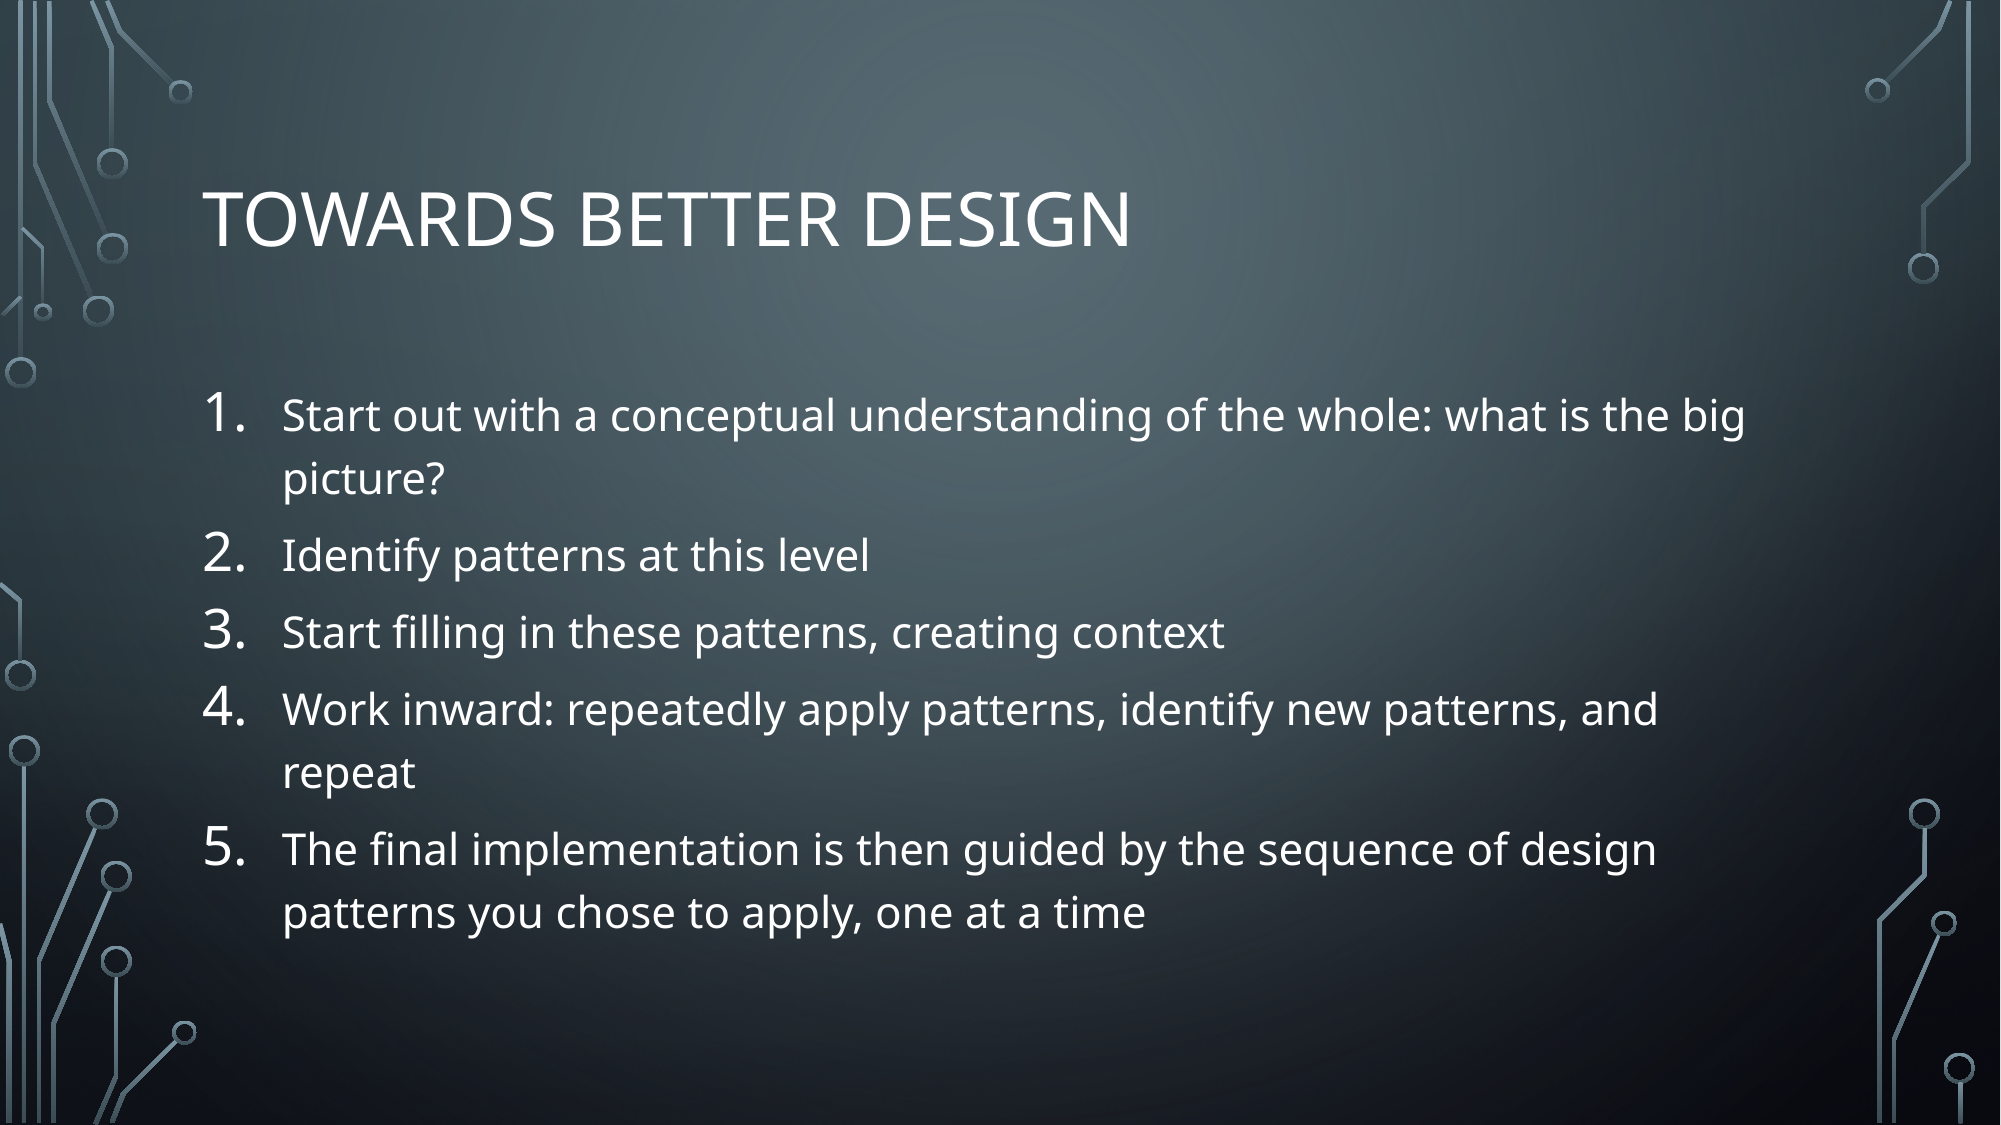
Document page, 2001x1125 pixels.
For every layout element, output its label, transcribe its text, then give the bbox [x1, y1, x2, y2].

list Start out with a conceptual understanding of the whole: what is the big picture? Identify patterns at this level Start filling in these patterns, creating context Work inward: repeatedly apply patterns, identify new patterns, and repeat The final implementation is then guided by the sequence of design patterns you chose to apply, one at a time [187, 369, 1813, 950]
title Towards better design [187, 101, 1813, 344]
